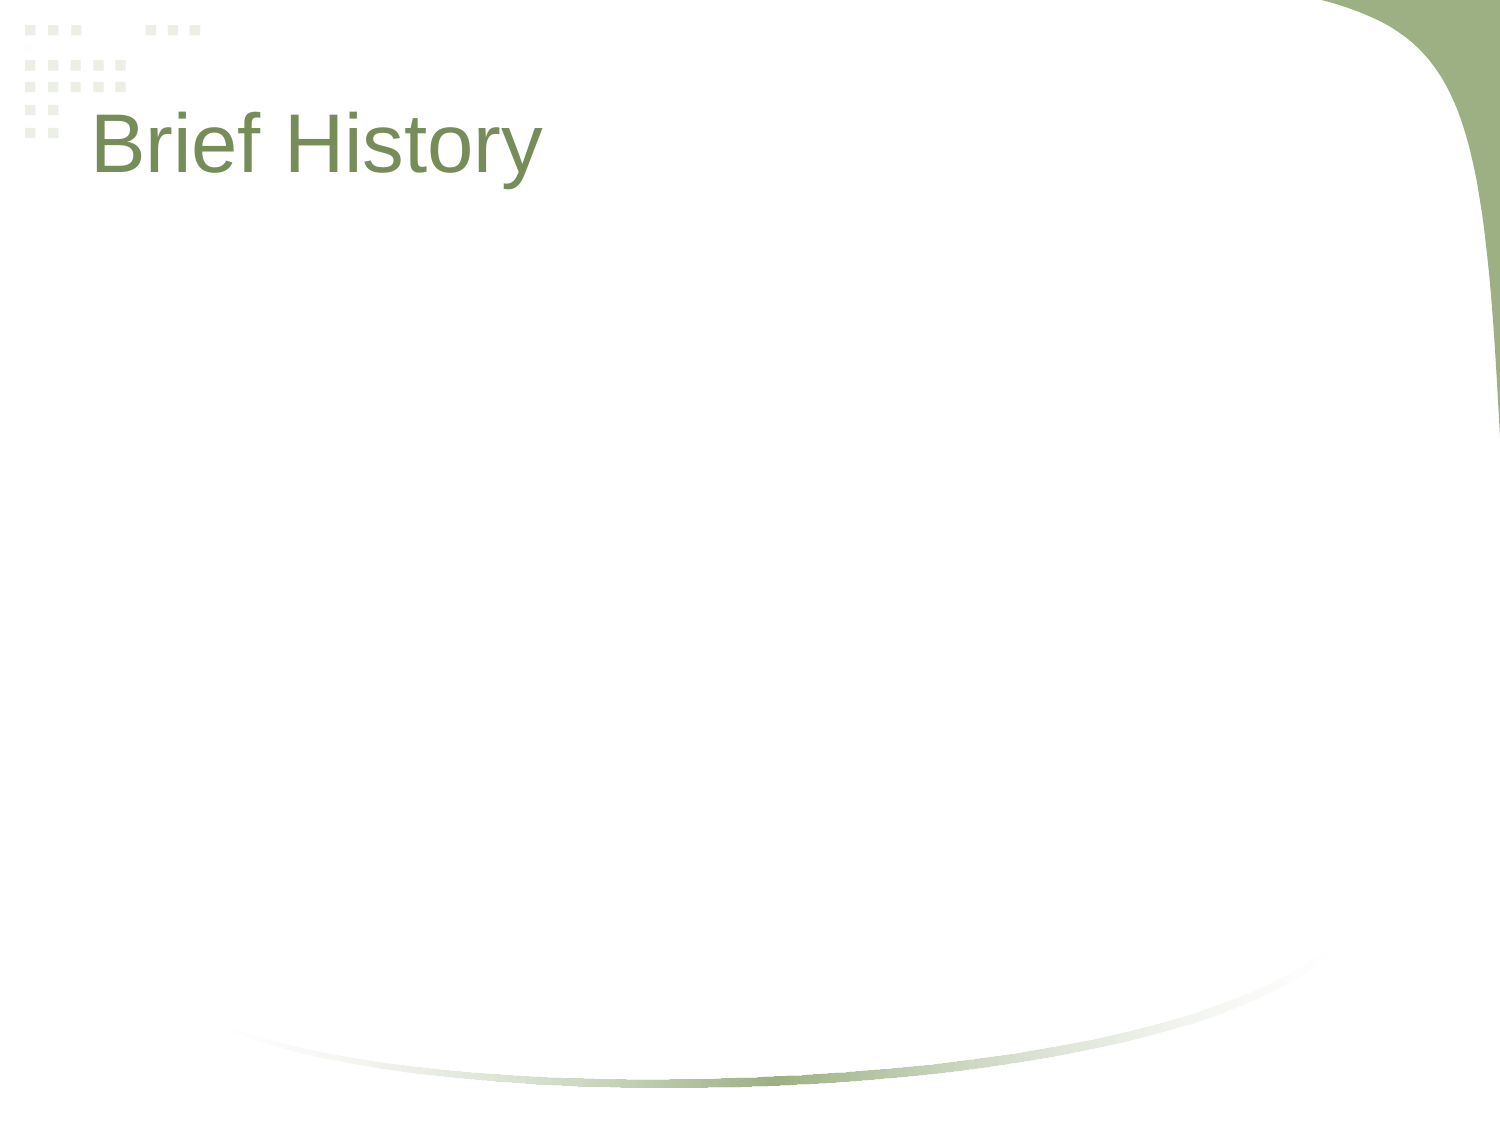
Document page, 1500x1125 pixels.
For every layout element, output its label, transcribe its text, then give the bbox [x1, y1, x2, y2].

title Brief History [75, 45, 1425, 233]
